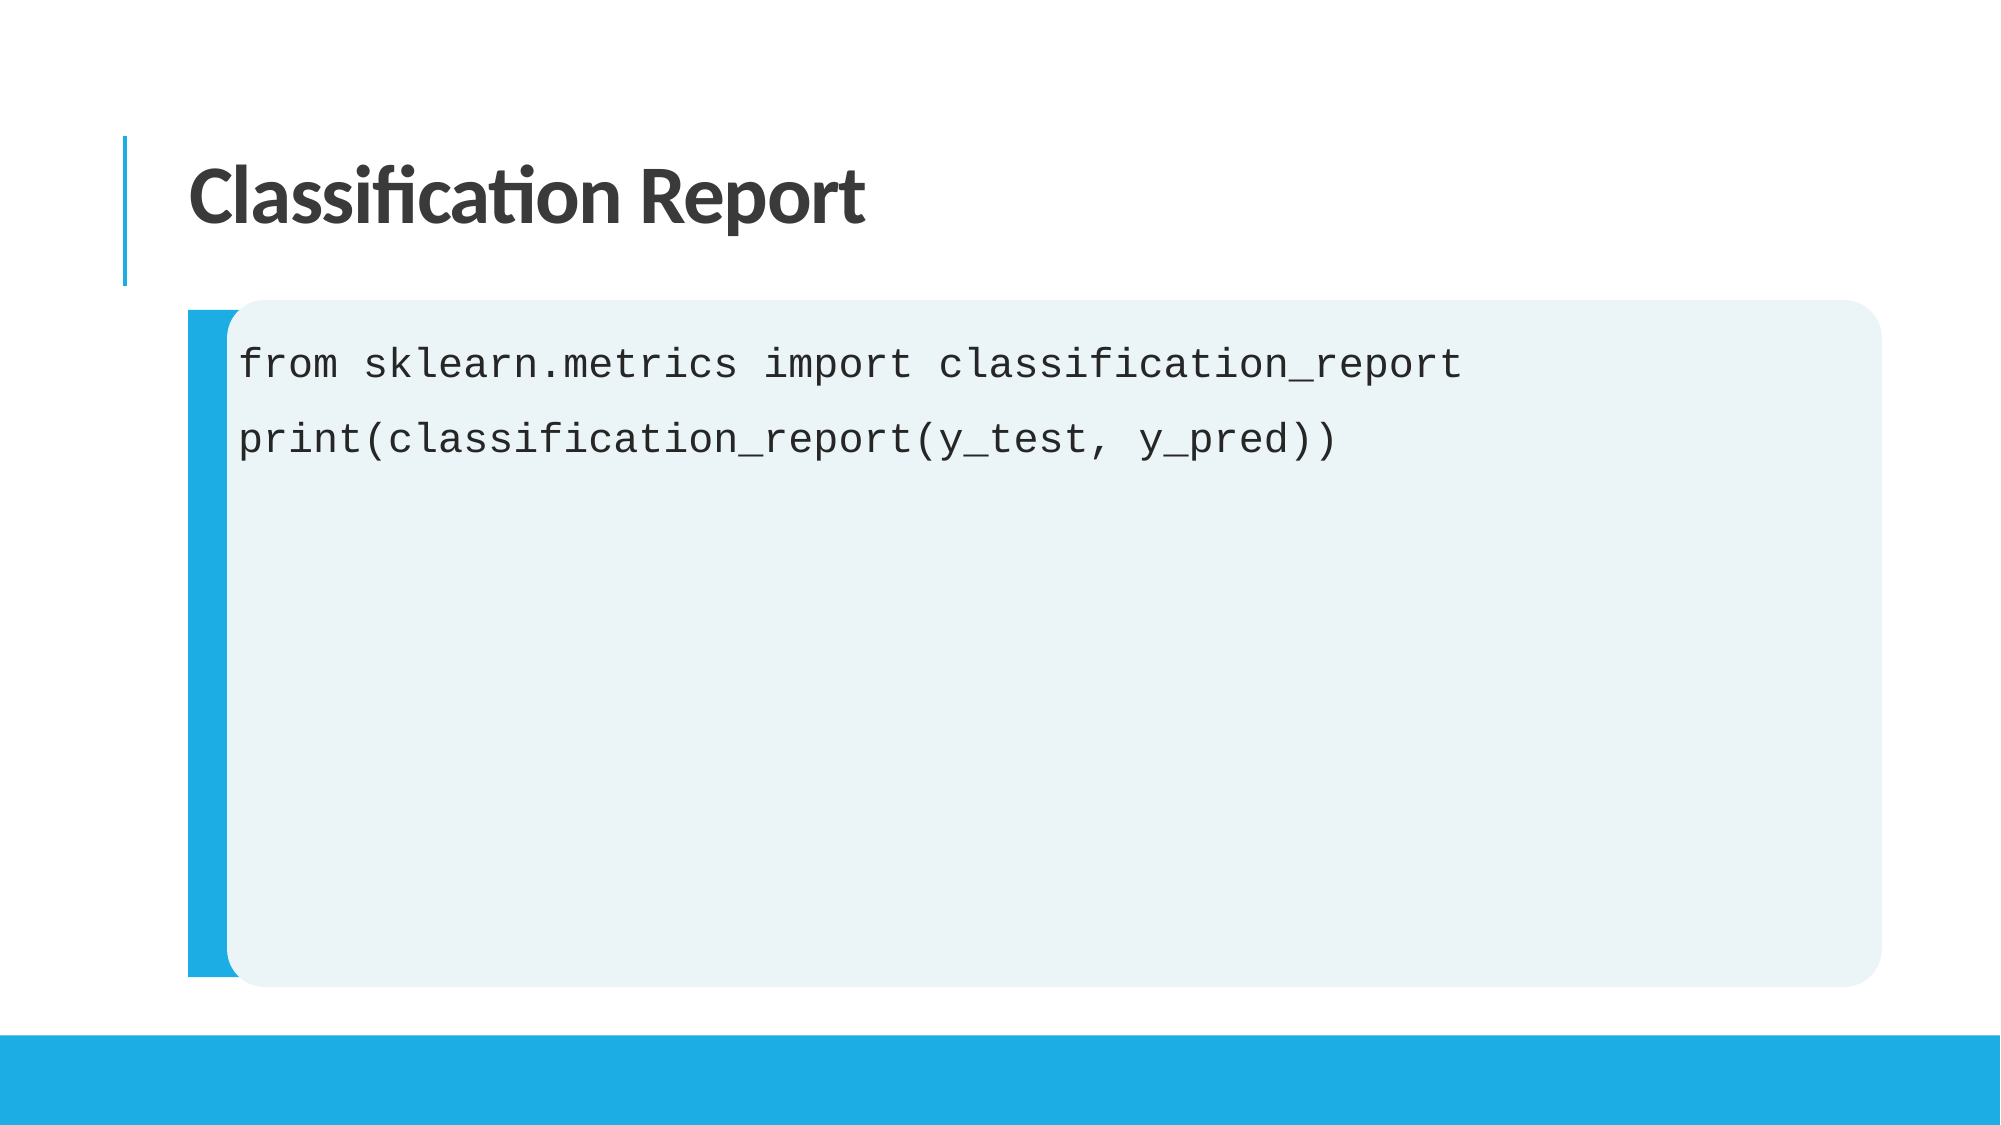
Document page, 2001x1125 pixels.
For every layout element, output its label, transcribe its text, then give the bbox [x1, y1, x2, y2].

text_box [187, 299, 1882, 988]
text_box Classification Report [188, 138, 1370, 240]
